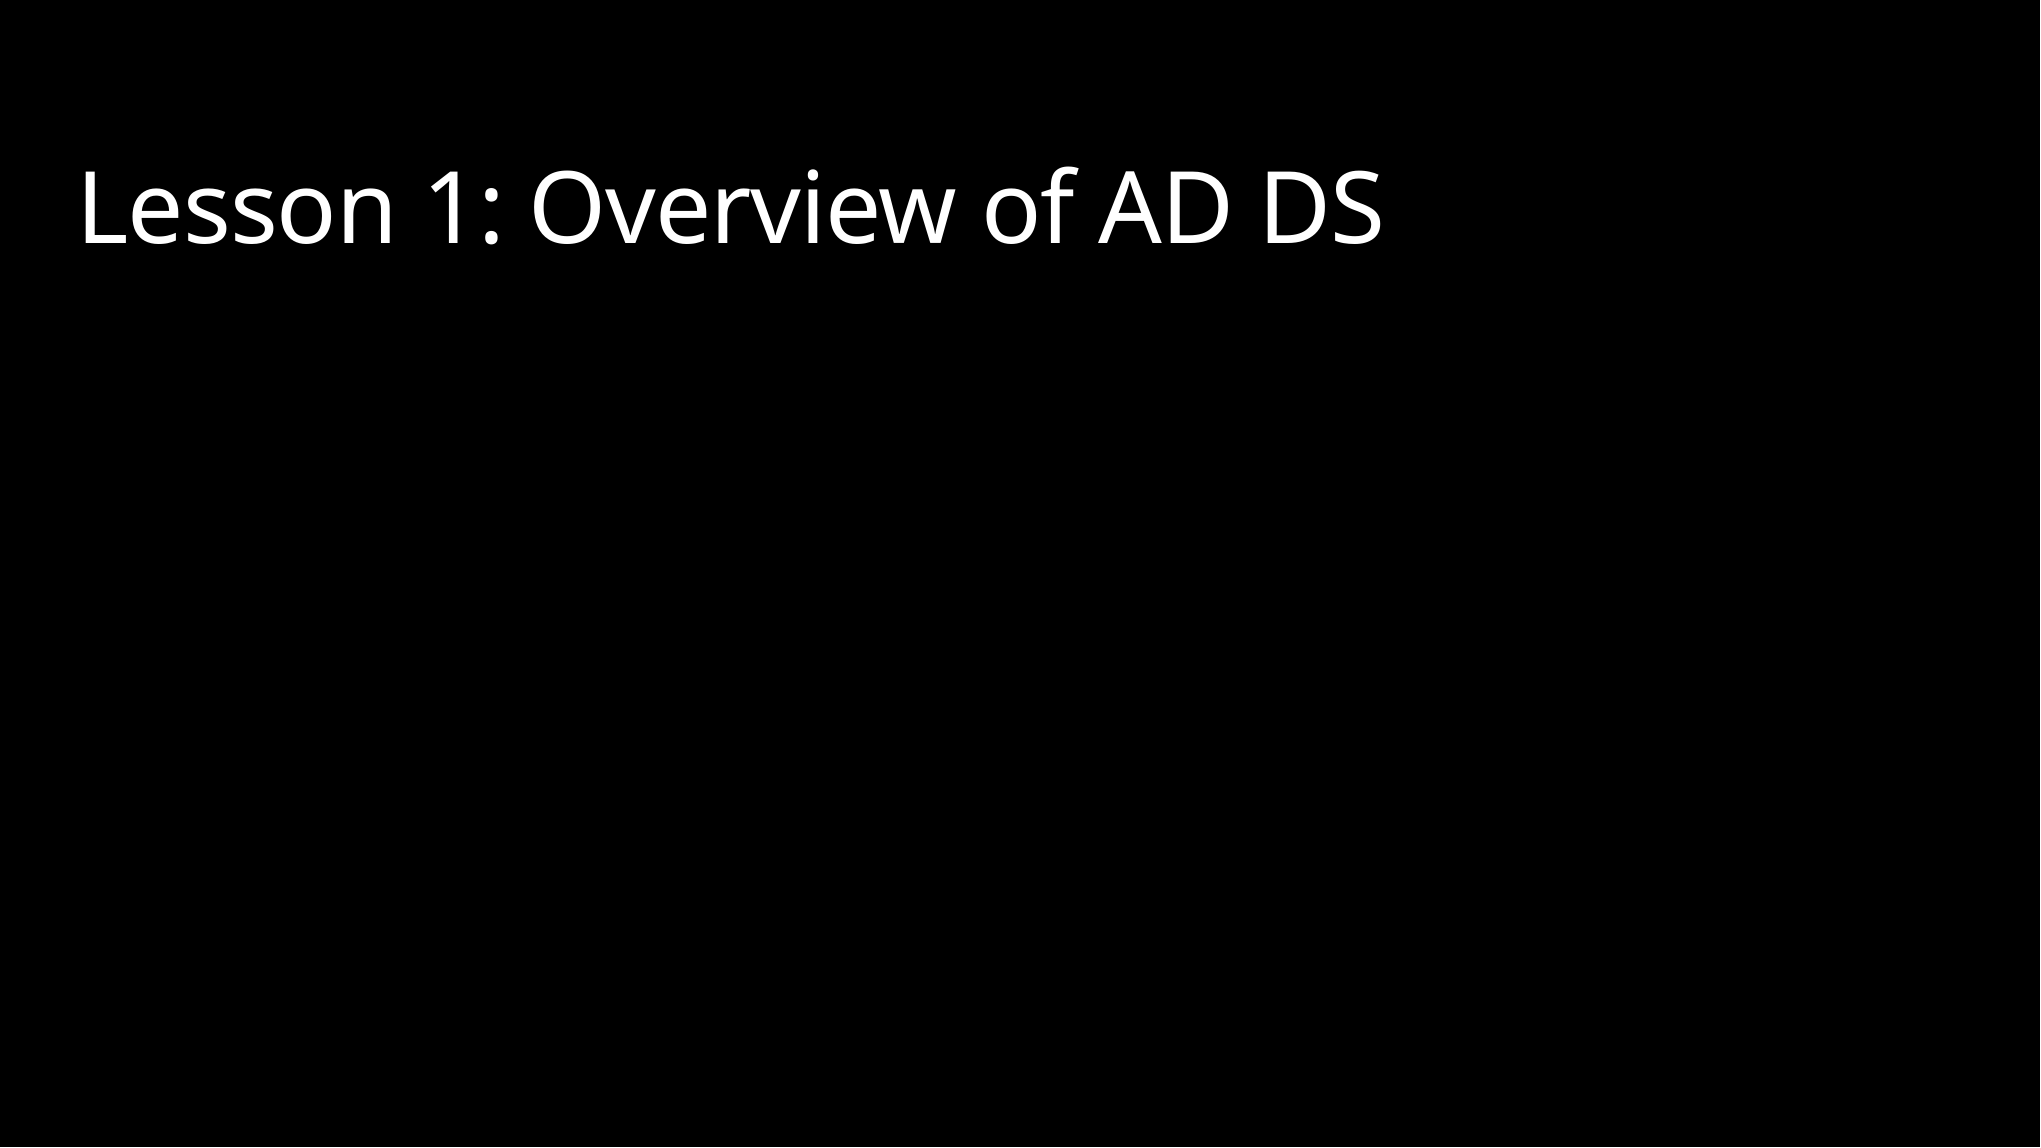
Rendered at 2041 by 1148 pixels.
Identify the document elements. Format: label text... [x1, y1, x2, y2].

title Lesson 1: Overview of AD DS [76, 157, 1475, 753]
